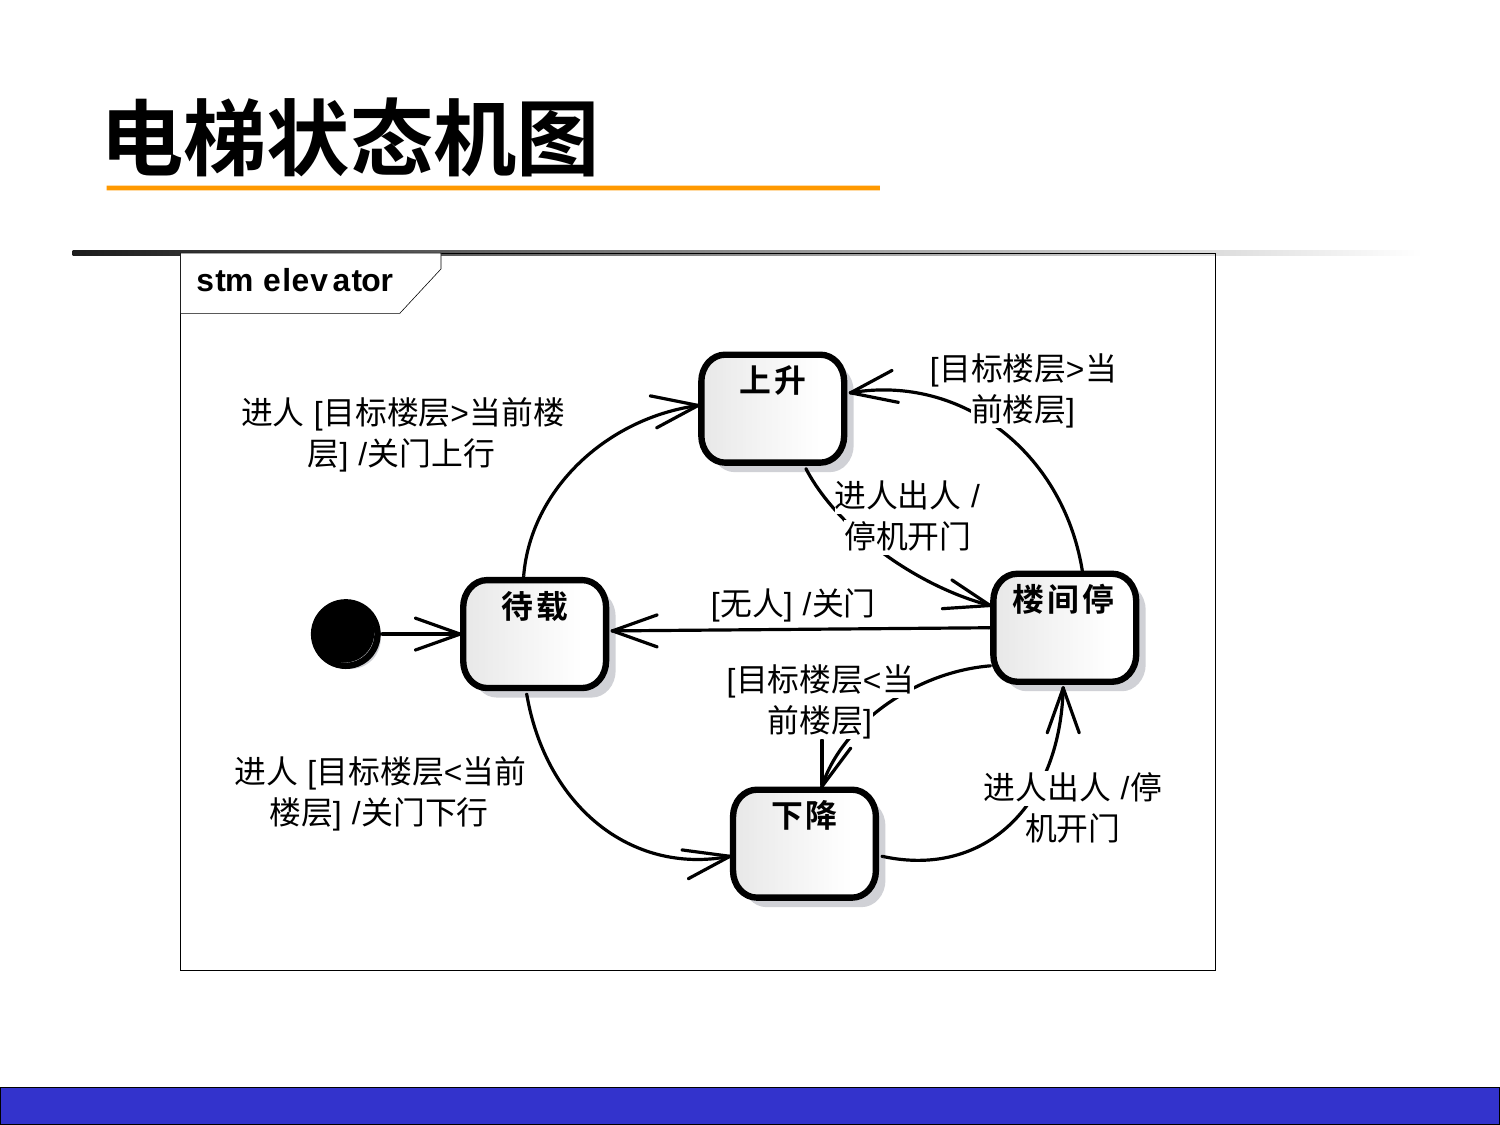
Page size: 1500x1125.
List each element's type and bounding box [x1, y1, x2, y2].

text_box [100, 77, 881, 195]
picture [170, 243, 1226, 981]
